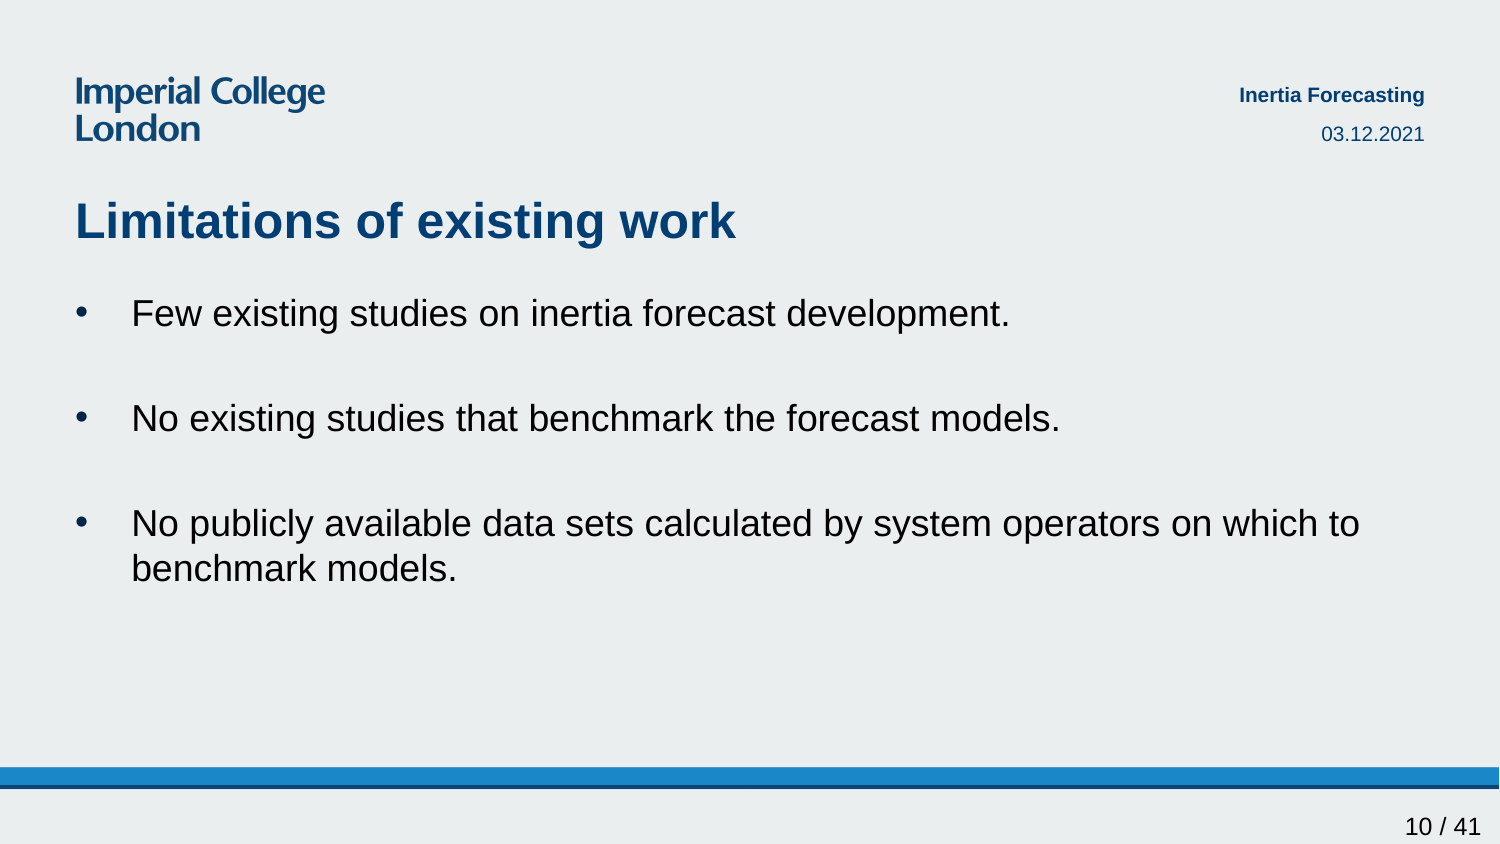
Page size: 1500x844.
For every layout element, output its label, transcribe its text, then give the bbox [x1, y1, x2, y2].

list Inertia Forecasting [1075, 81, 1425, 120]
list Few existing studies on inertia forecast development. No existing studies that benchmark the forecast models. No publicly available data sets calculated by system operators on which to benchmark models. [75, 288, 1425, 718]
list 03.12.2021 [1187, 121, 1425, 153]
title Limitations of existing work [75, 183, 1425, 246]
picture [0, 0, 1499, 844]
